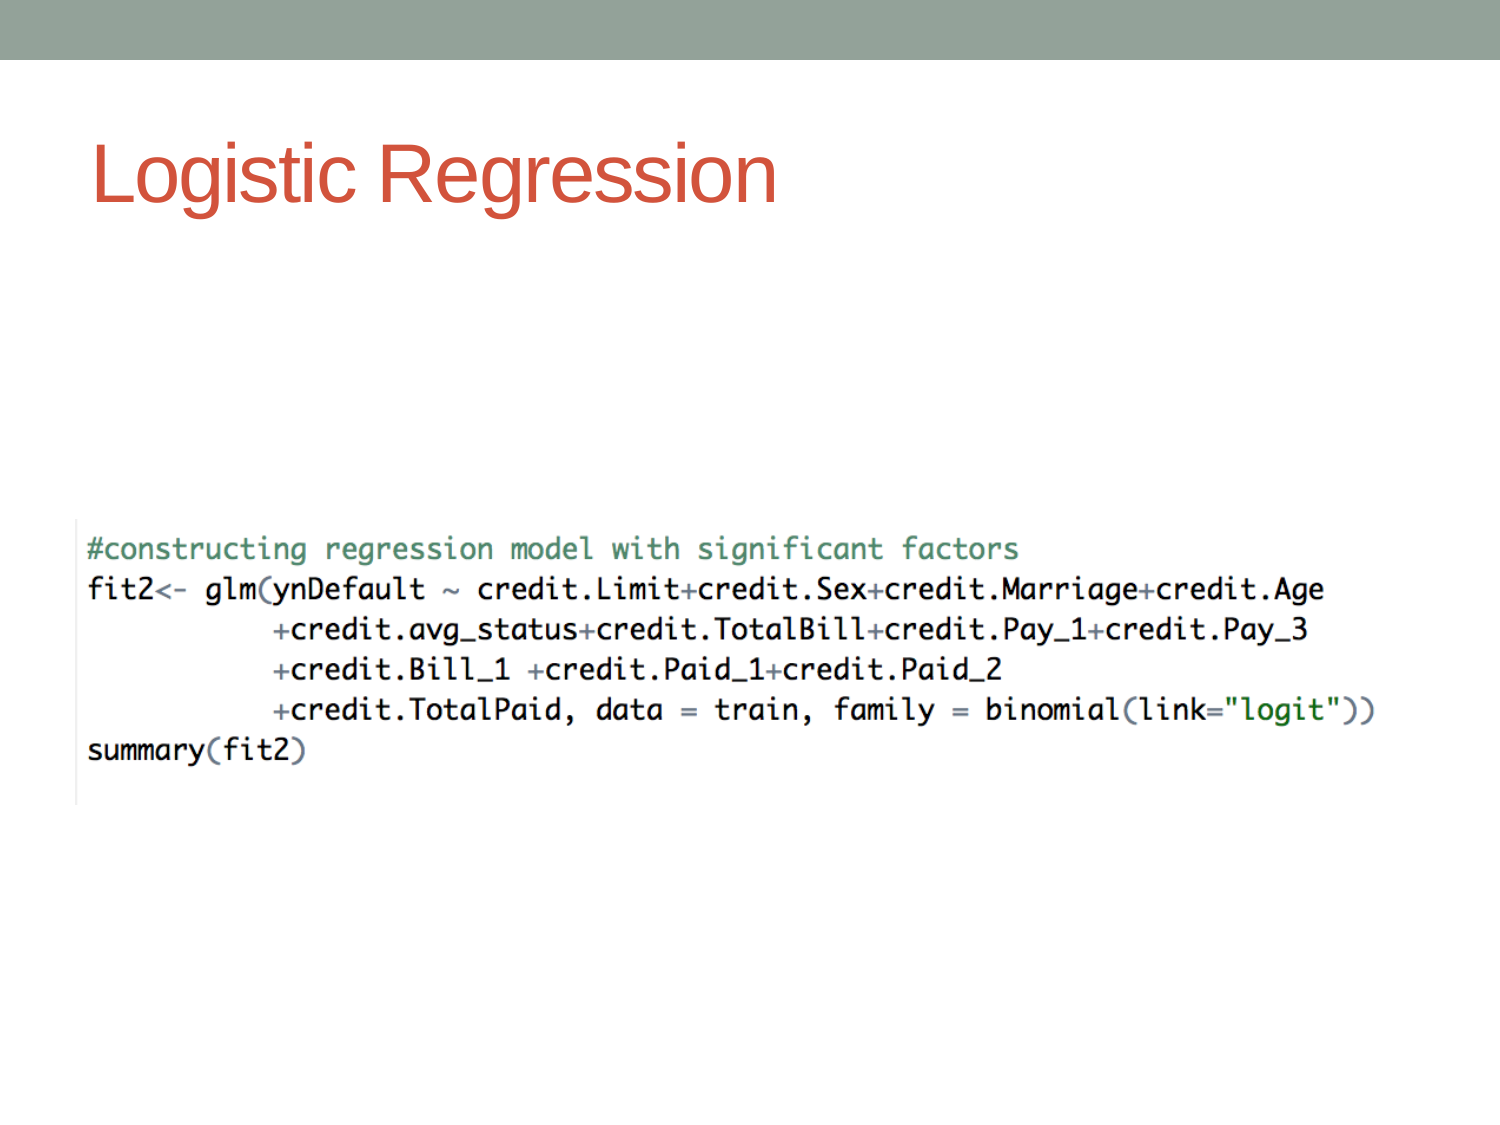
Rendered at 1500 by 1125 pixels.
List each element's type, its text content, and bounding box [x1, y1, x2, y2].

title Logistic Regression [75, 87, 1425, 250]
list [74, 262, 1426, 1063]
